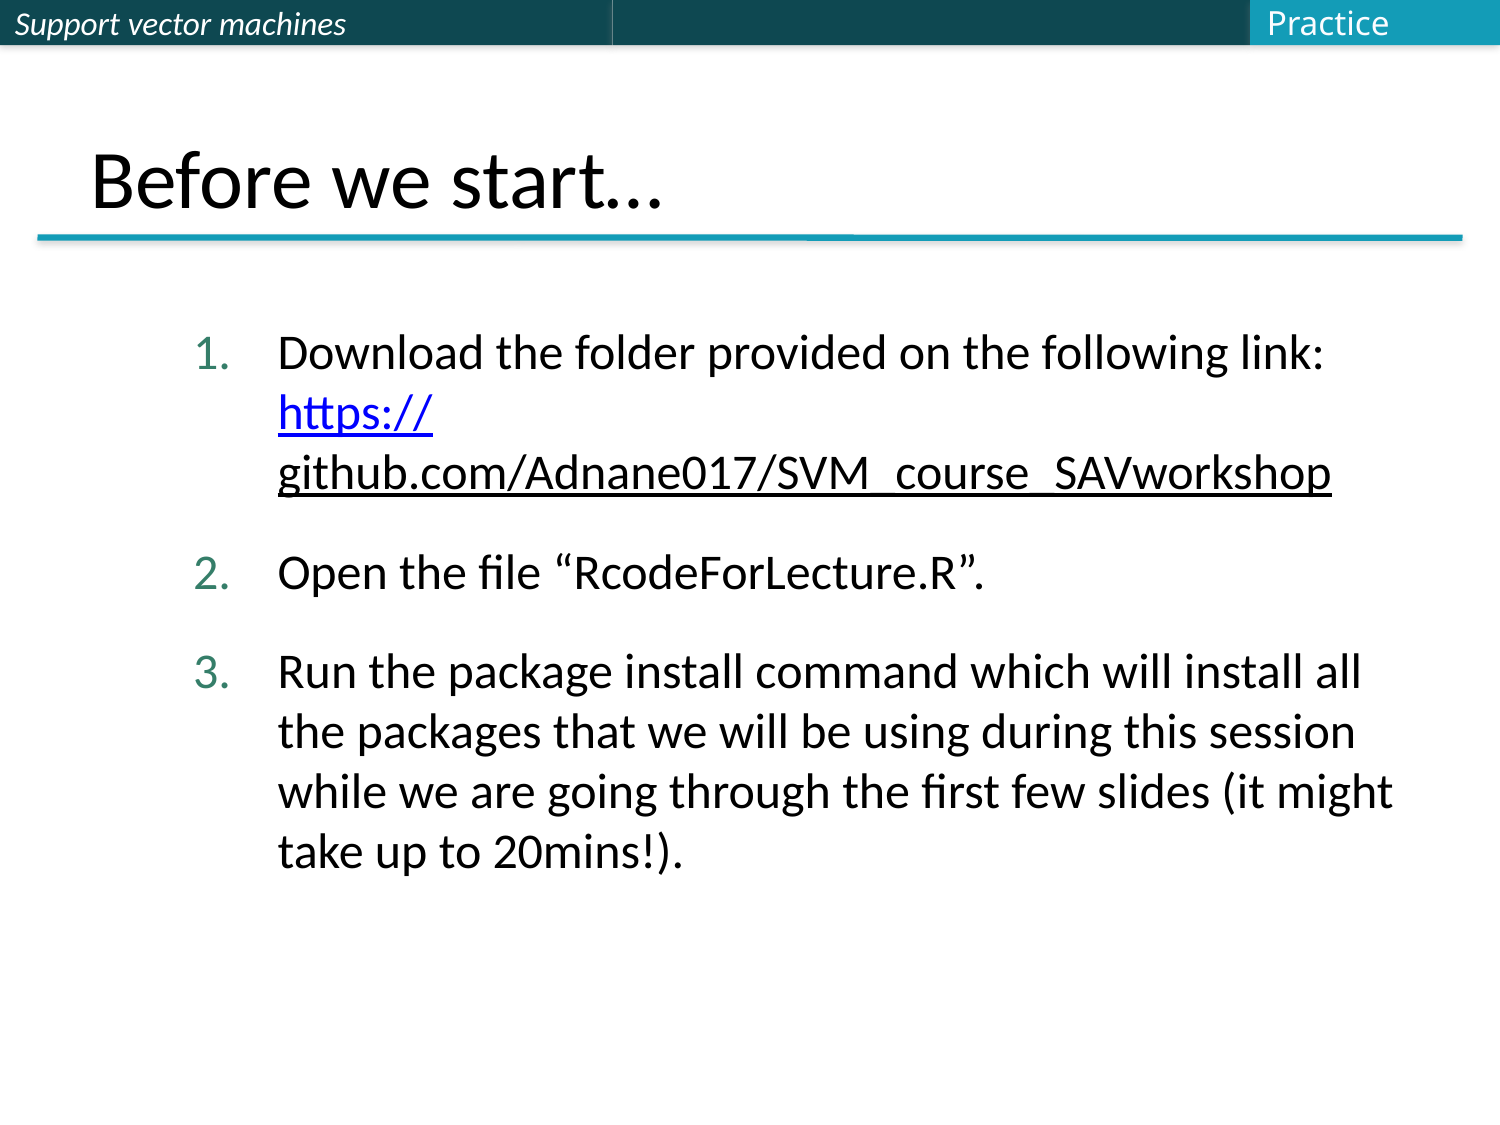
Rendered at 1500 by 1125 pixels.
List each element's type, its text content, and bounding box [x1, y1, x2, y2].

title Before we start… [75, 45, 1425, 233]
text_box Download the folder provided on the following link: https://github.com/Adnane017/SVM_course_SAVworkshop Open the file “RcodeForLecture.R”. Run the package install command which will install all the packages that we will be using during this session while we are going through the first few slides (it might take up to 20mins!). [112, 287, 1413, 1088]
text_box Practice [1252, 0, 1405, 50]
